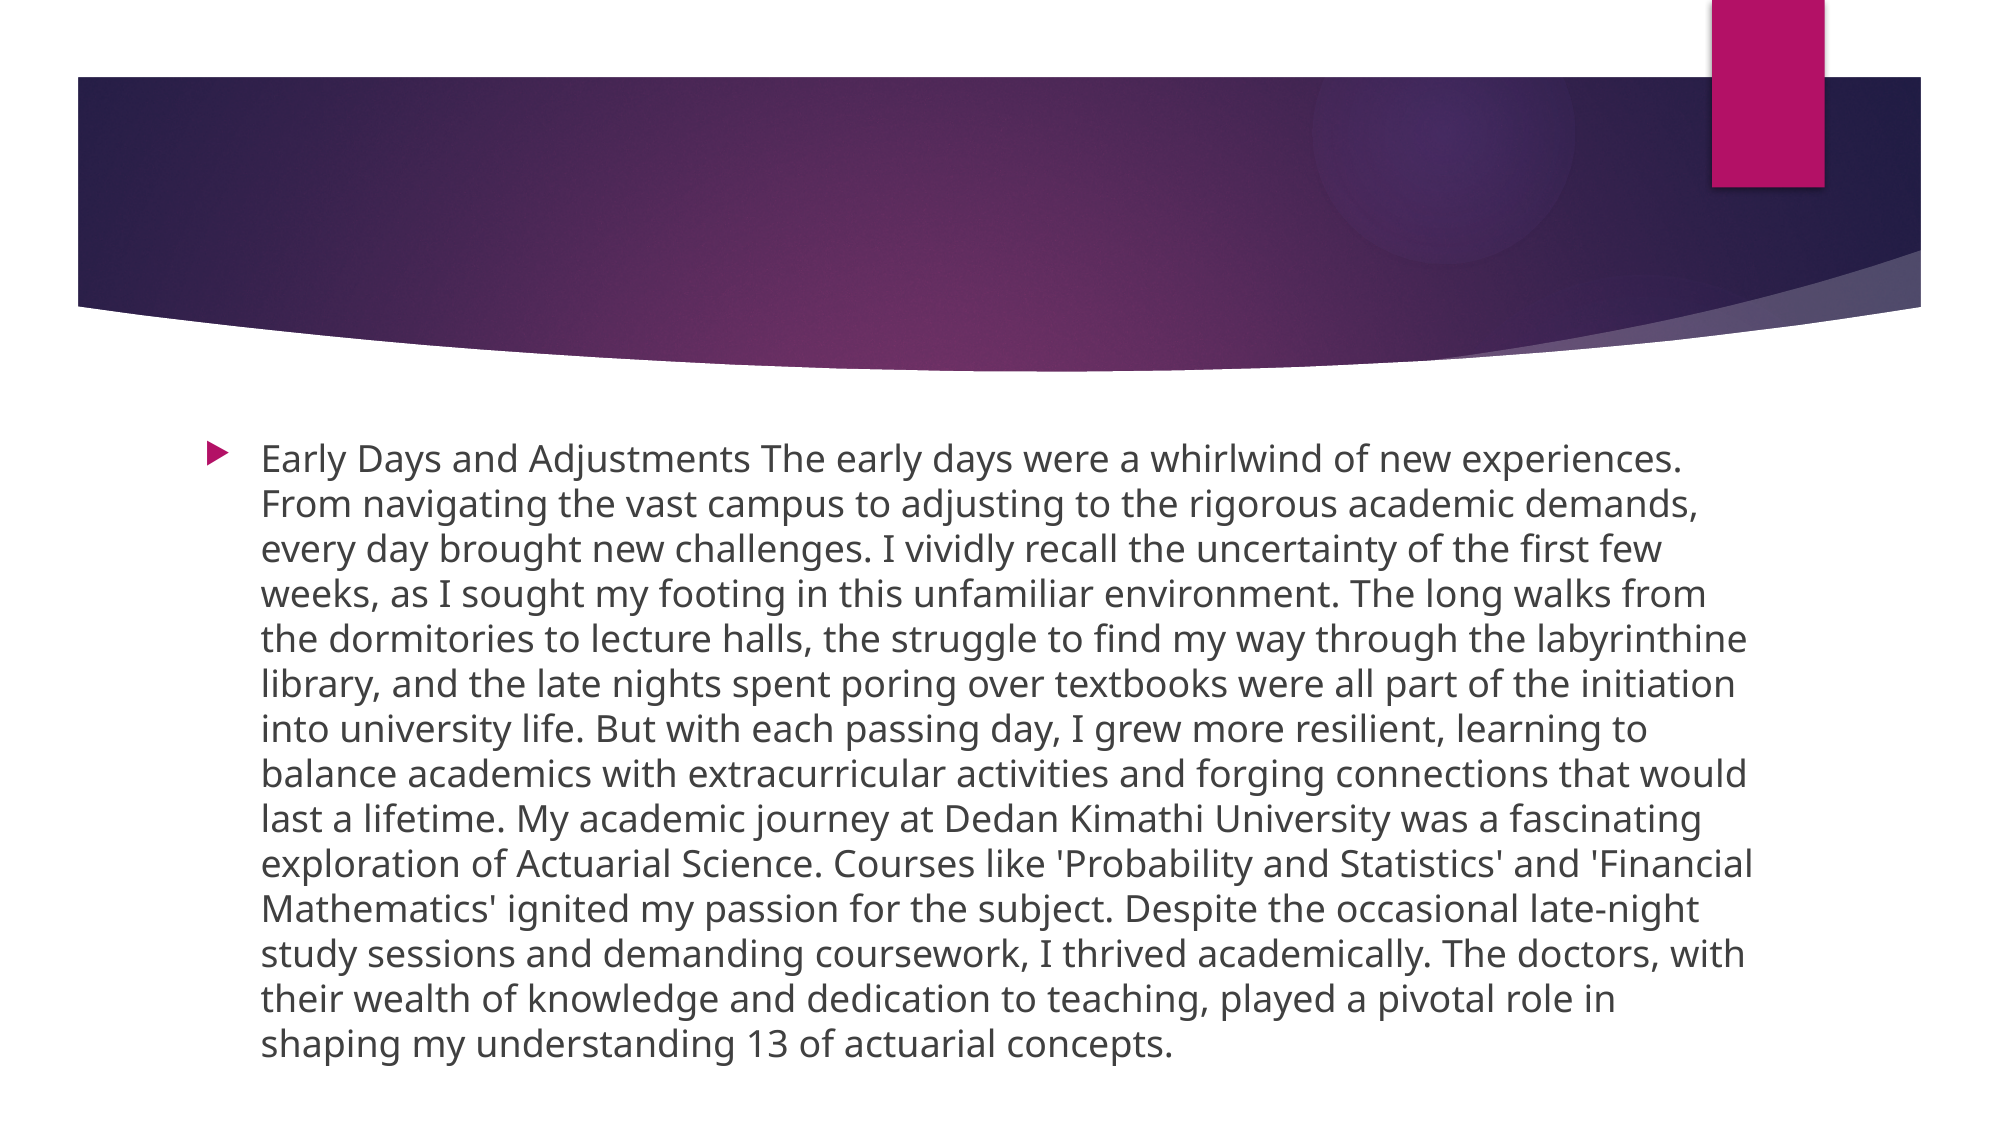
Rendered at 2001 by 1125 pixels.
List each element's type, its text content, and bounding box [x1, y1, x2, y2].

list Early Days and Adjustments The early days were a whirlwind of new experiences. From navigating the vast campus to adjusting to the rigorous academic demands, every day brought new challenges. I vividly recall the uncertainty of the first few weeks, as I sought my footing in this unfamiliar environment. The long walks from the dormitories to lecture halls, the struggle to find my way through the labyrinthine library, and the late nights spent poring over textbooks were all part of the initiation into university life. But with each passing day, I grew more resilient, learning to balance academics with extracurricular activities and forging connections that would last a lifetime. My academic journey at Dedan Kimathi University was a fascinating exploration of Actuarial Science. Courses like 'Probability and Statistics' and 'Financial Mathematics' ignited my passion for the subject. Despite the occasional late-night study sessions and demanding coursework, I thrived academically. The doctors, with their wealth of knowledge and dedication to teaching, played a pivotal role in shaping my understanding 13 of actuarial concepts. [189, 427, 1772, 1027]
